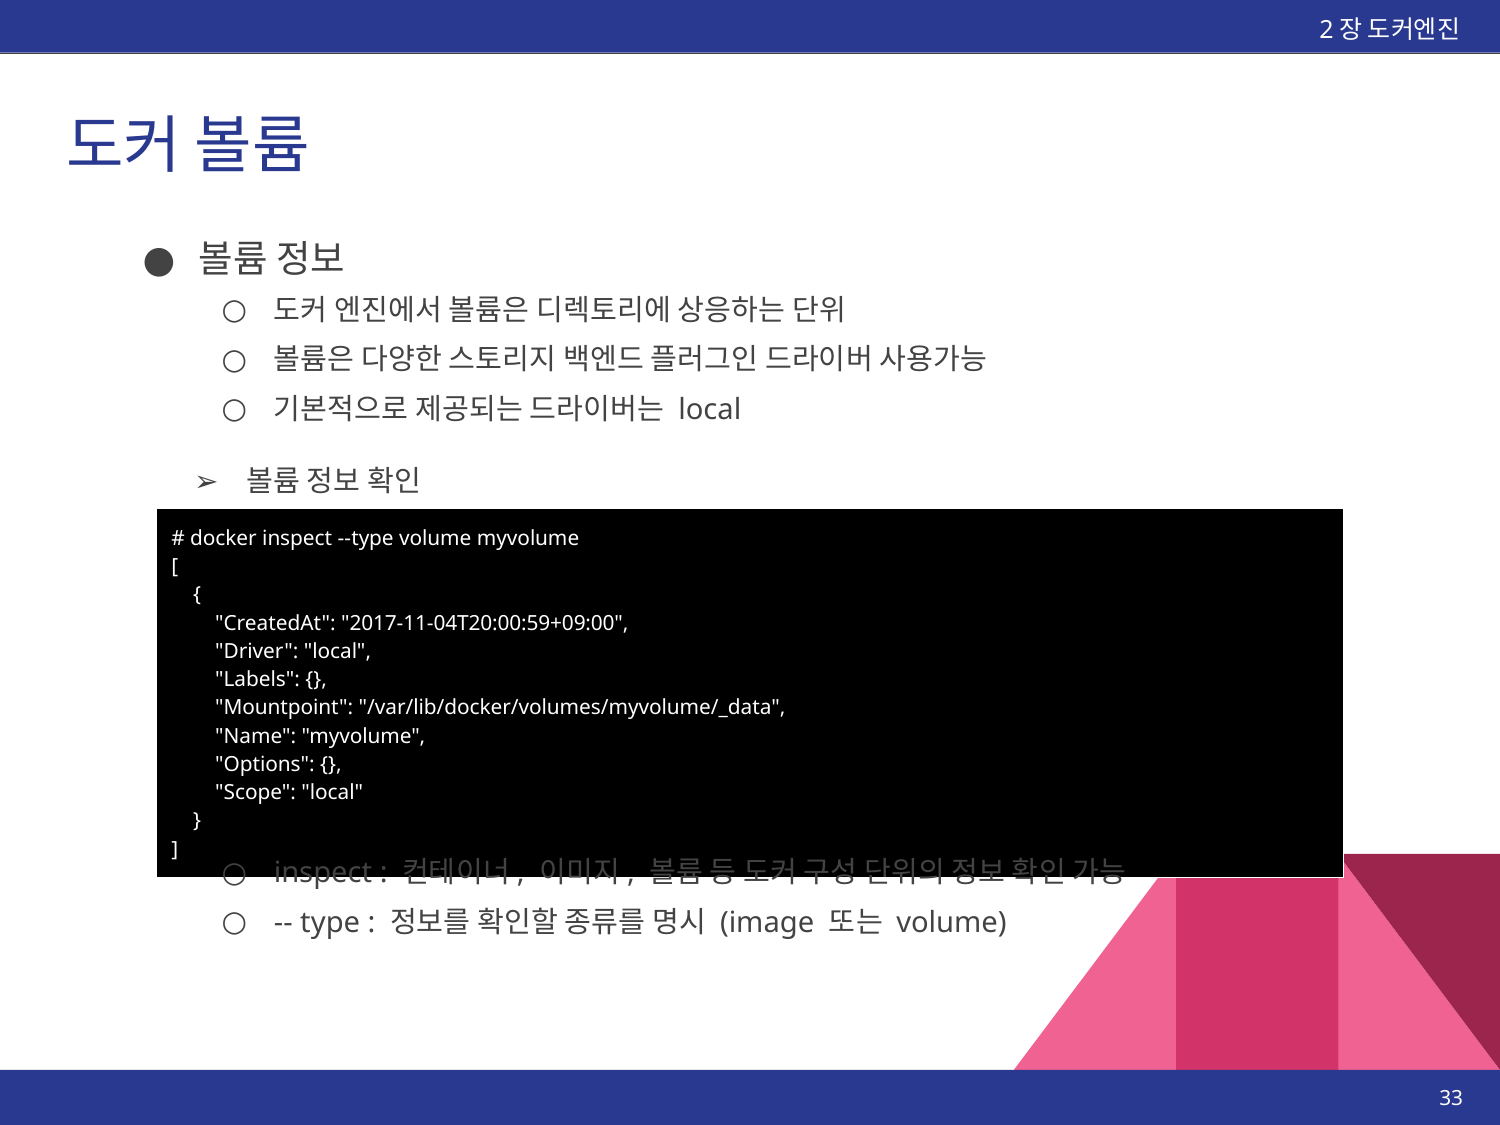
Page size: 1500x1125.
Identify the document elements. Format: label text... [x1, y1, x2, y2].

title 2장 도커엔진 [911, 0, 1475, 52]
list 볼륨 정보 확인 [156, 443, 1367, 507]
list 도커 엔진에서 볼륨은 디렉토리에 상응하는 단위 볼륨은 다양한 스토리지 백엔드 플러그인 드라이버 사용가능 기본적으로 제공되는 드라이버는 local [108, 276, 1417, 443]
list 볼륨 정보 [108, 213, 1417, 276]
title 도커 볼륨 [51, 89, 1449, 189]
slide_number ‹#› [1387, 1071, 1478, 1125]
list inspect : 컨테이너, 이미지, 볼륨 등 도커 구성 단위의 정보 확인 가능 -- type : 정보를 확인할 종류를 명시 (image 또는 volume) [108, 838, 1417, 959]
table_header # docker inspect --type volume myvolume [ { "CreatedAt": "2017-11-04T20:00:59+09:00", "Driver": "local", "Labels": {}, "Mountpoint": "/var/lib/docker/volumes/myvolume/_data", "Name": "myvolume", "Options": {}, "Scope": "local" } ] [157, 509, 1343, 838]
